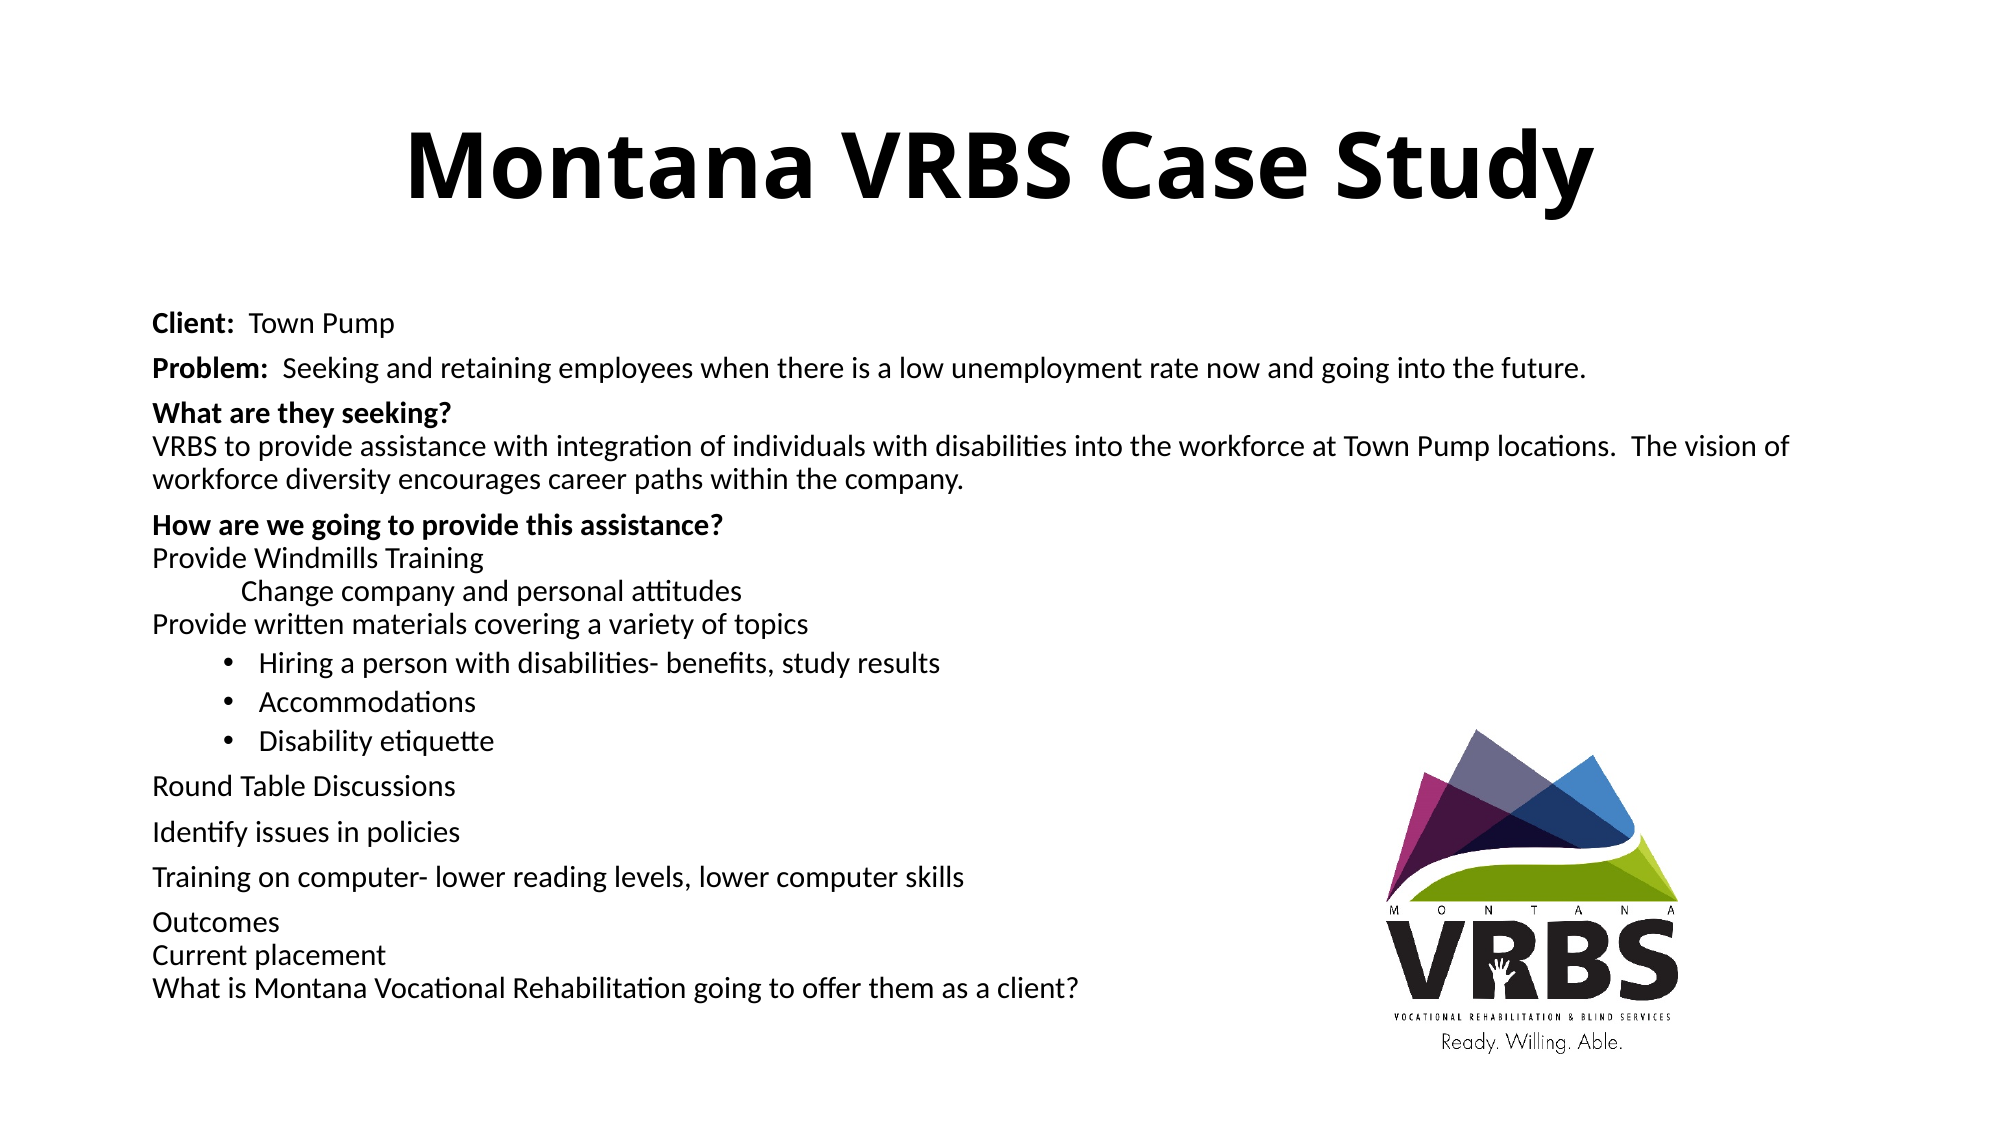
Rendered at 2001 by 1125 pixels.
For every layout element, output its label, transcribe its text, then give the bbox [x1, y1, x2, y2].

list Client: Town Pump Problem: Seeking and retaining employees when there is a low unemployment rate now and going into the future. What are they seeking? VRBS to provide assistance with integration of individuals with disabilities into the workforce at Town Pump locations. The vision of workforce diversity encourages career paths within the company. How are we going to provide this assistance? Provide Windmills Training Change company and personal attitudes Provide written materials covering a variety of topics Hiring a person with disabilities- benefits, study results Accommodations Disability etiquette Round Table Discussions Identify issues in policies Training on computer- lower reading levels, lower computer skills Outcomes Current placement What is Montana Vocational Rehabilitation going to offer them as a client? [137, 299, 1863, 1014]
title Montana VRBS Case Study [137, 59, 1863, 278]
picture [1386, 729, 1678, 1054]
